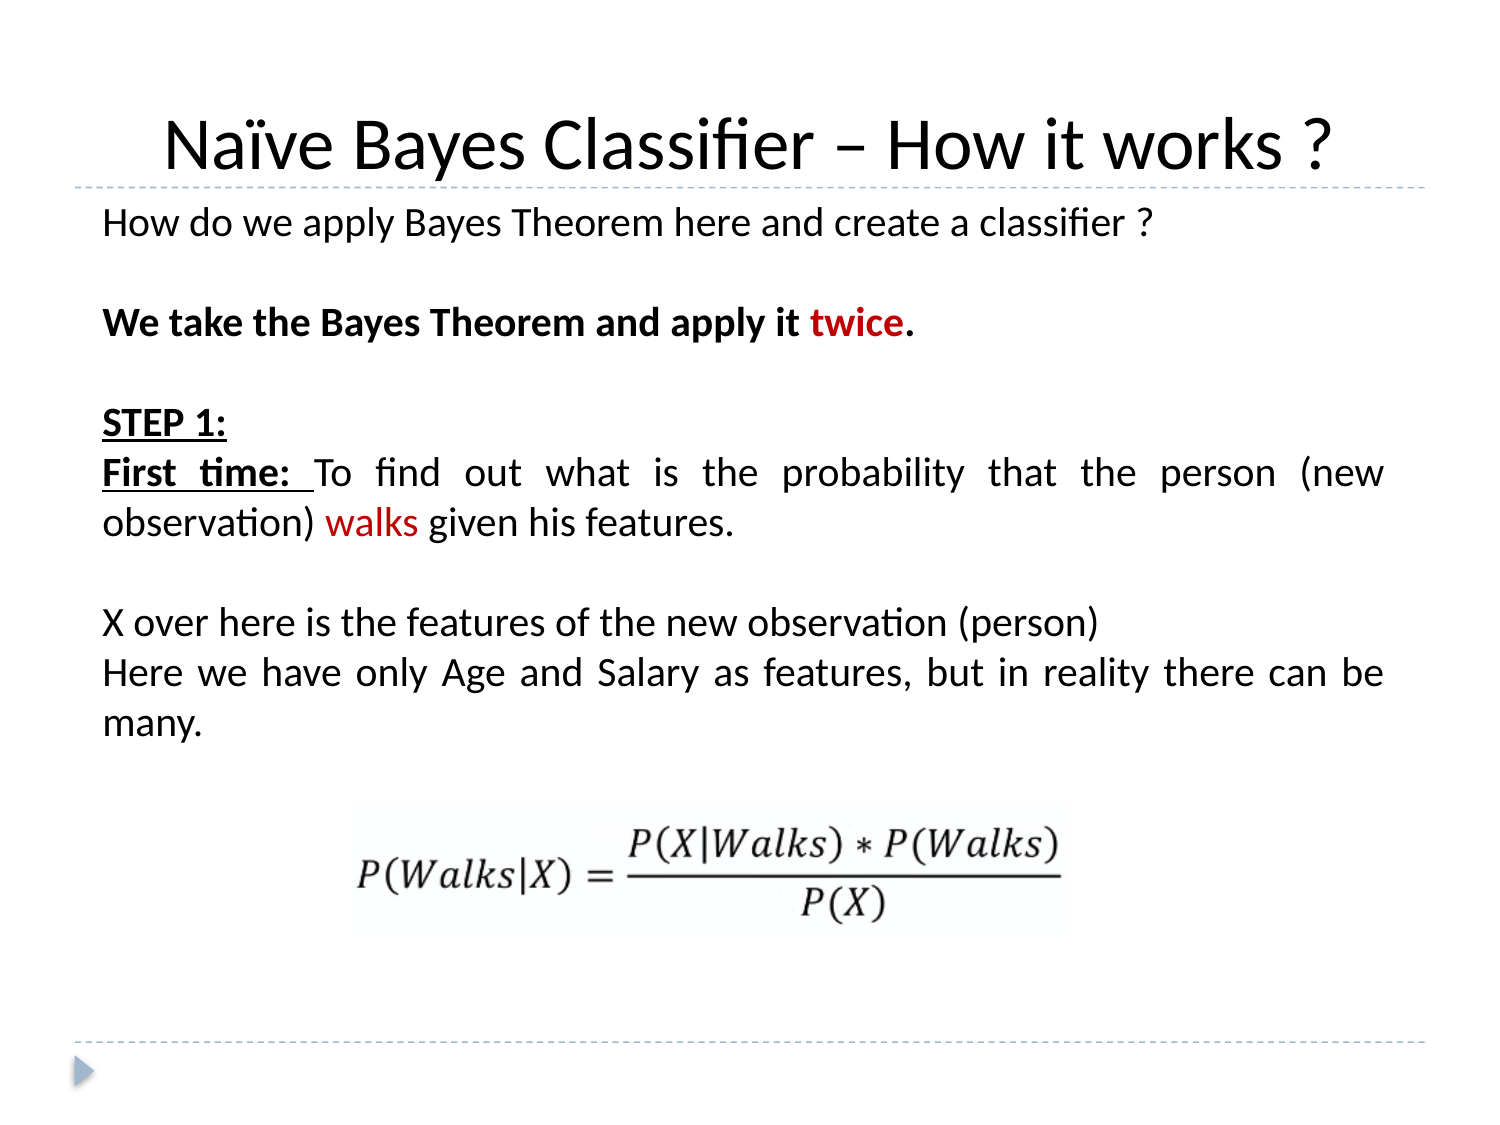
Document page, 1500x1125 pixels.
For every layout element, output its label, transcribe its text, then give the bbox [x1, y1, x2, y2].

text_box How do we apply Bayes Theorem here and create a classifier ? We take the Bayes Theorem and apply it twice. STEP 1: First time: To find out what is the probability that the person (new observation) walks given his features. X over here is the features of the new observation (person) Here we have only Age and Salary as features, but in reality there can be many. [87, 187, 1400, 753]
picture [349, 803, 1069, 938]
text_box Naïve Bayes Classifier – How it works ? [148, 87, 1352, 187]
